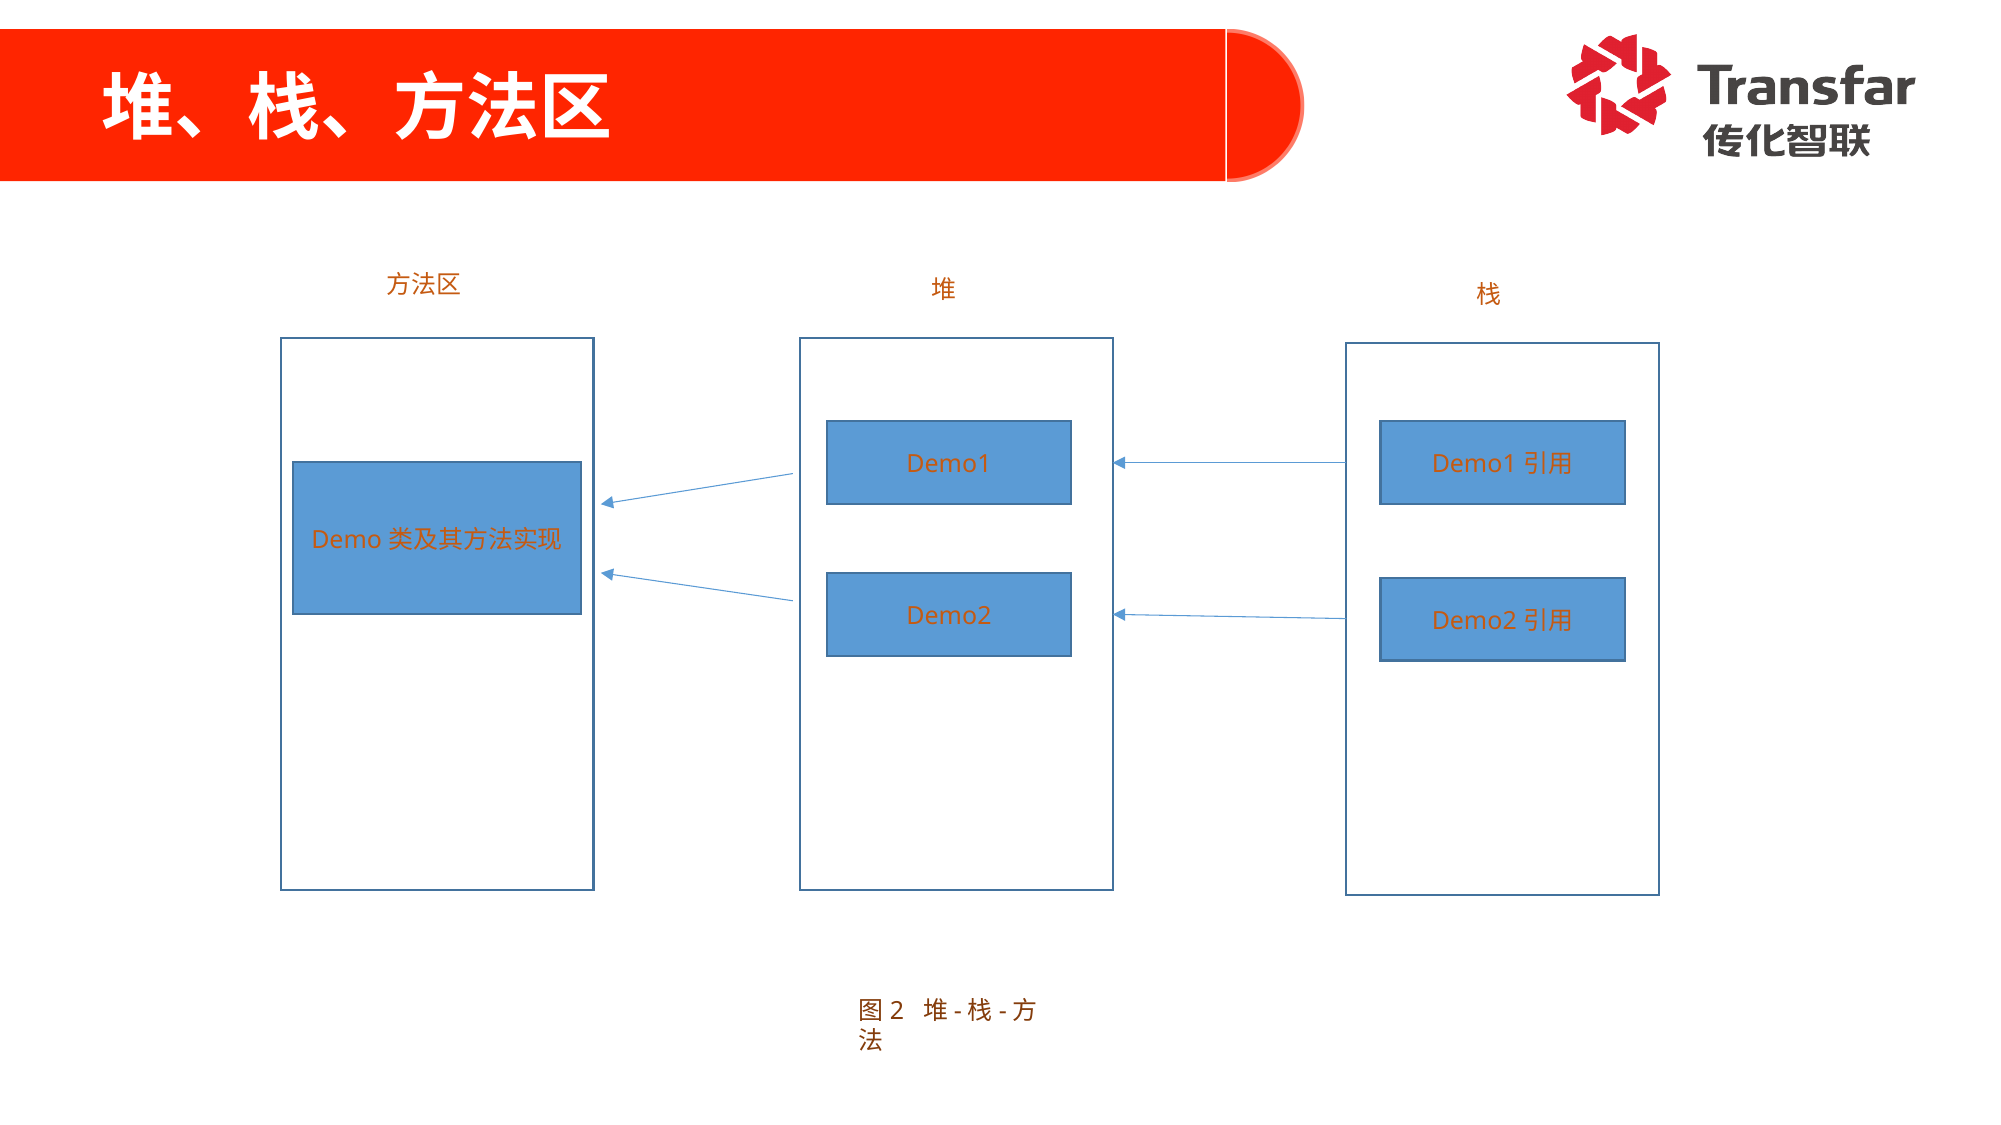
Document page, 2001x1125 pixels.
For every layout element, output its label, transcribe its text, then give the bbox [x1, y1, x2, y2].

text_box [600, 473, 793, 505]
text_box [799, 337, 1114, 891]
text_box Demo2引用 [1379, 577, 1626, 662]
text_box [280, 337, 595, 891]
text_box 堆 [916, 266, 1173, 312]
text_box 栈 [1461, 270, 1718, 316]
text_box 方法区 [371, 261, 628, 307]
text_box 堆、栈、方法区 [86, 53, 628, 156]
text_box 图2 堆-栈-方法 [844, 987, 1072, 1062]
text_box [600, 572, 793, 601]
text_box Demo2 [826, 572, 1072, 657]
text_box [1112, 614, 1347, 619]
picture [1566, 34, 1916, 157]
picture [1227, 29, 1308, 182]
text_box Demo1引用 [1379, 420, 1626, 505]
text_box [0, 28, 1226, 182]
text_box Demo1 [826, 420, 1072, 505]
text_box Demo类及其方法实现 [292, 461, 582, 615]
text_box [1345, 342, 1660, 896]
